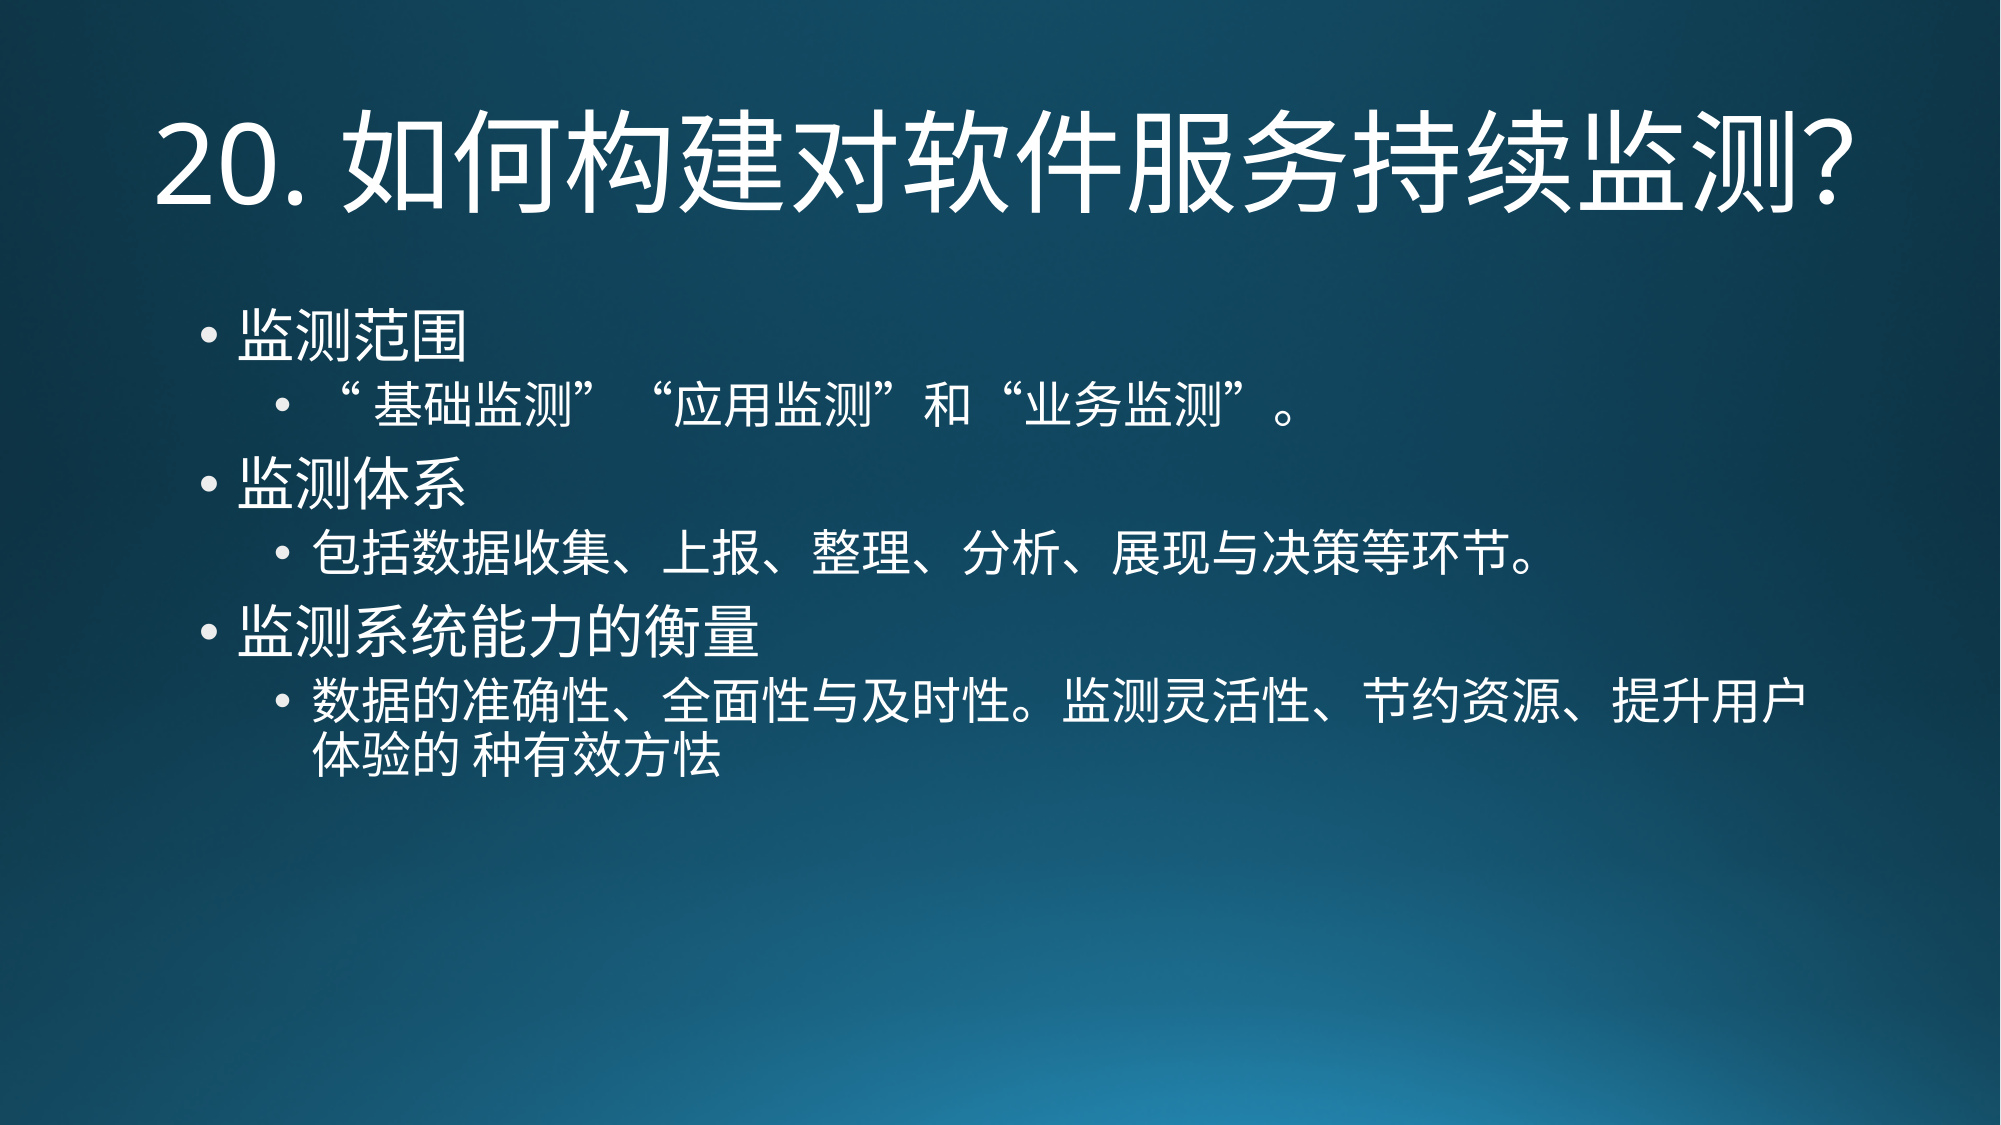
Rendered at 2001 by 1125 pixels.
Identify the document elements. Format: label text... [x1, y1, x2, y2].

list 监测范围 “基础监测”“应用监测”和“业务监测”。 监测体系 包括数据收集、上报、整理、分析、展现与决策等环节。 监测系统能力的衡量 数据的准确性、全面性与及时性。监测灵活性、节约资源、提升用户体验的 种有效方怯 [183, 299, 1863, 1014]
picture [0, 0, 2001, 1125]
title 20.如何构建对软件服务持续监测？ [137, 59, 1863, 278]
